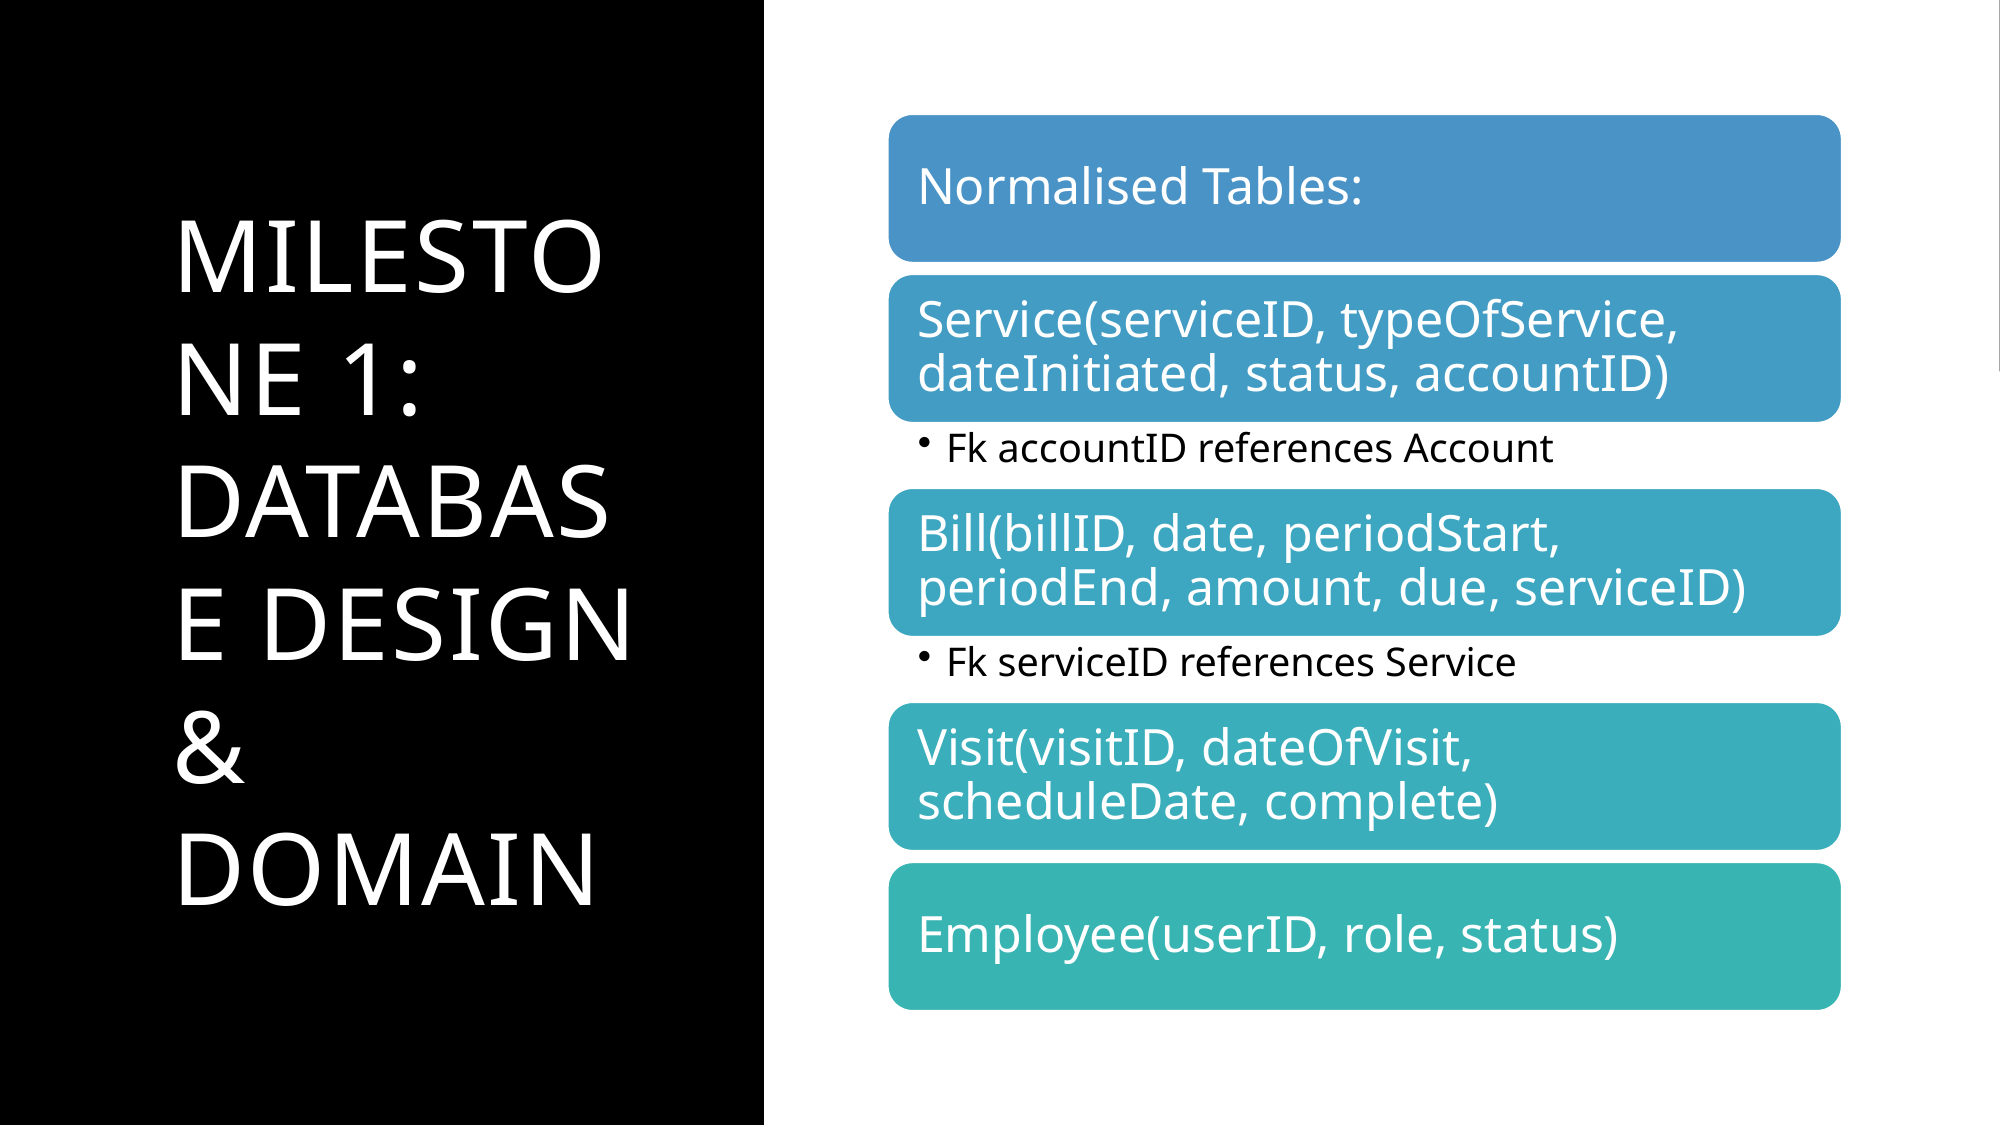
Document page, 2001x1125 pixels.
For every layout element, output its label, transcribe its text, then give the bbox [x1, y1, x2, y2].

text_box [887, 105, 1842, 1020]
text_box Milestone 1: Database Design & Domain [157, 105, 685, 1020]
text_box [0, 0, 765, 1125]
text_box [765, 0, 2000, 1125]
